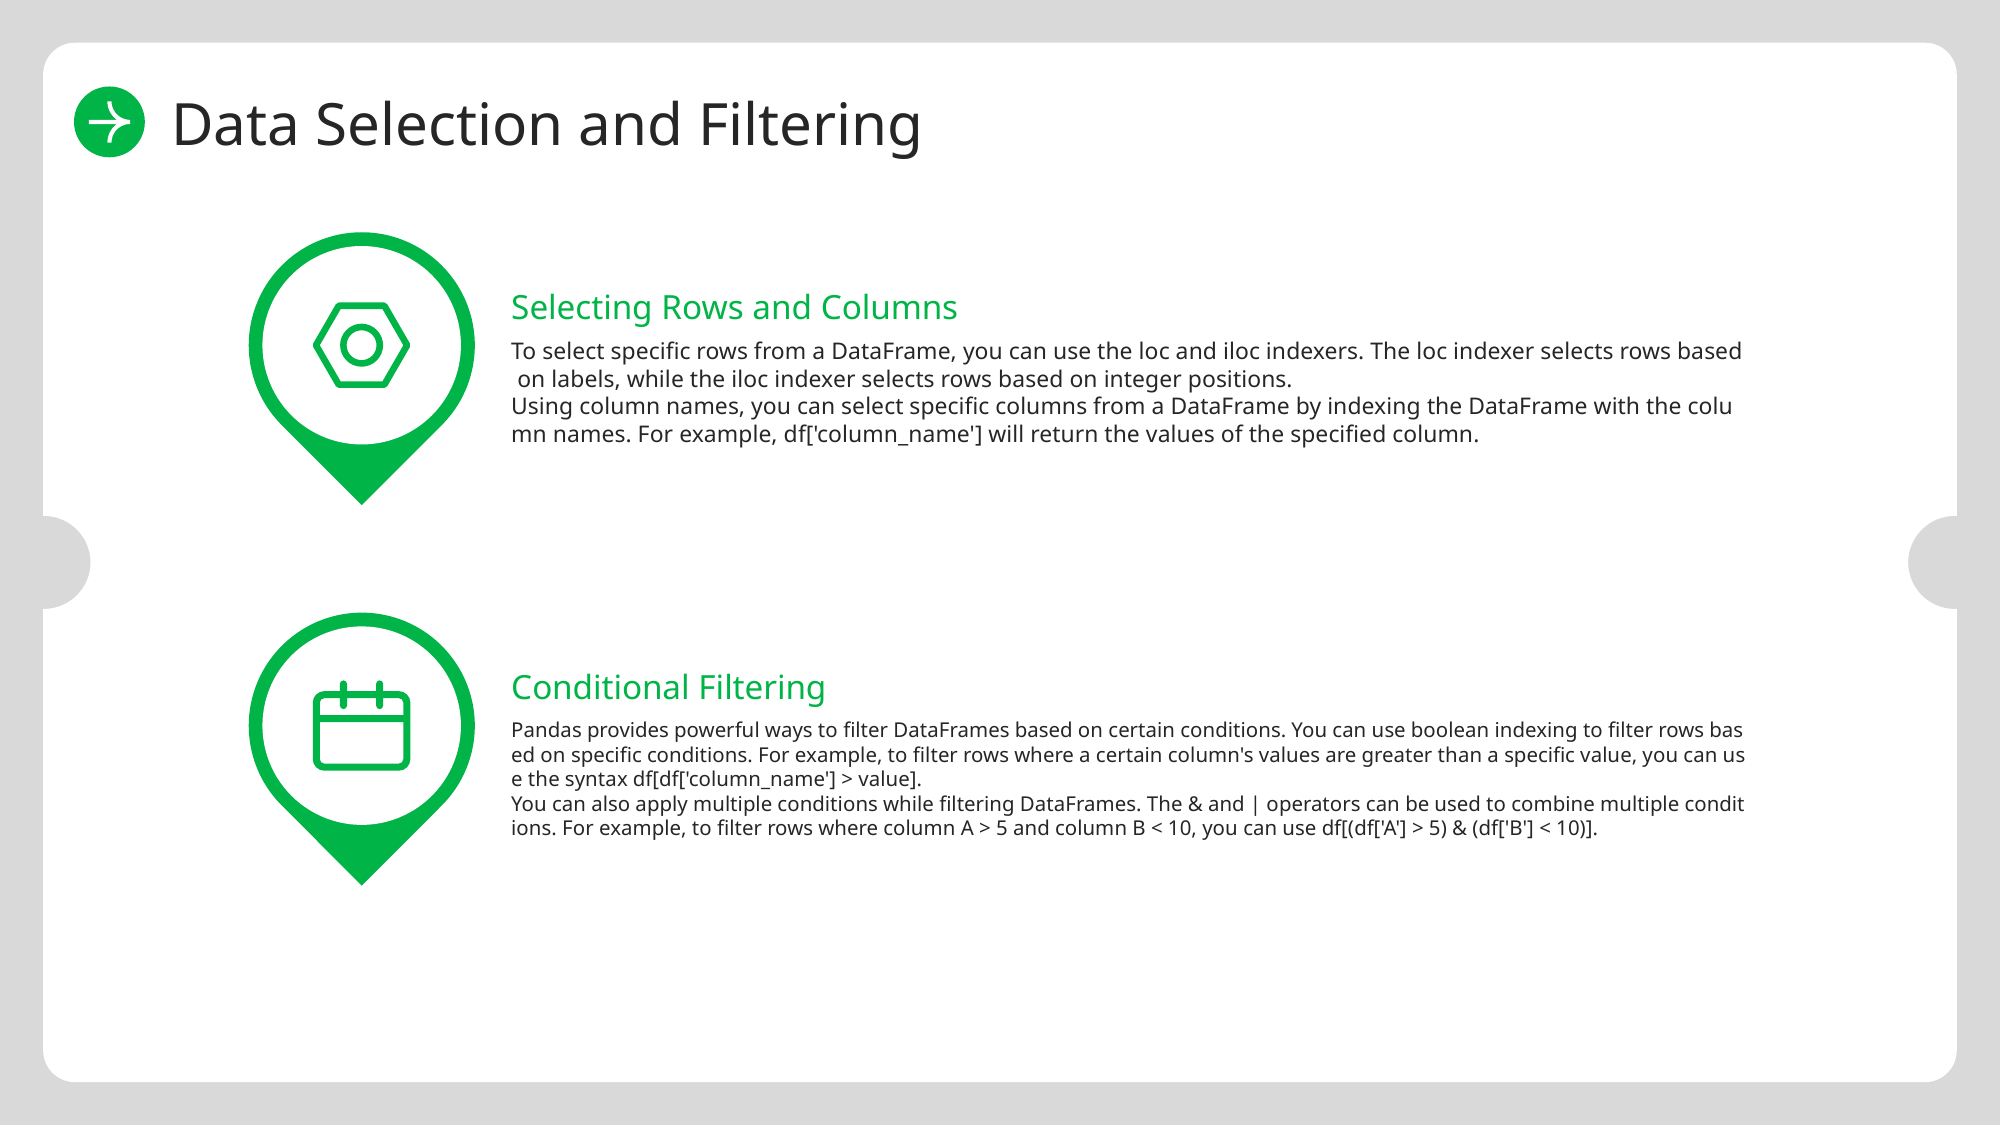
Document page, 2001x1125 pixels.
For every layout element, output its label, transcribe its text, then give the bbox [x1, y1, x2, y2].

text_box Pandas provides powerful ways to filter DataFrames based on certain conditions. You can use boolean indexing to filter rows based on specific conditions. For example, to filter rows where a certain column's values are greater than a specific value, you can use the syntax df[df['column_name'] > value]. You can also apply multiple conditions while filtering DataFrames. The & and | operators can be used to combine multiple conditions. For example, to filter rows where column A > 5 and column B < 10, you can use df[(df['A'] > 5) & (df['B'] < 10)]. [511, 717, 1750, 878]
text_box To select specific rows from a DataFrame, you can use the loc and iloc indexers. The loc indexer selects rows based on labels, while the iloc indexer selects rows based on integer positions. Using column names, you can select specific columns from a DataFrame by indexing the DataFrame with the column names. For example, df['column_name'] will return the values of the specified column. [511, 336, 1750, 497]
text_box [313, 302, 410, 388]
text_box Conditional Filtering [511, 640, 1750, 707]
text_box [248, 232, 475, 506]
text_box [73, 86, 145, 158]
text_box [43, 42, 1957, 1083]
text_box [248, 612, 475, 886]
text_box [88, 101, 131, 143]
text_box Selecting Rows and Columns [511, 260, 1750, 326]
text_box [262, 246, 461, 445]
text_box Data Selection and Filtering [171, 86, 1890, 158]
text_box [262, 626, 461, 825]
text_box [312, 680, 411, 771]
